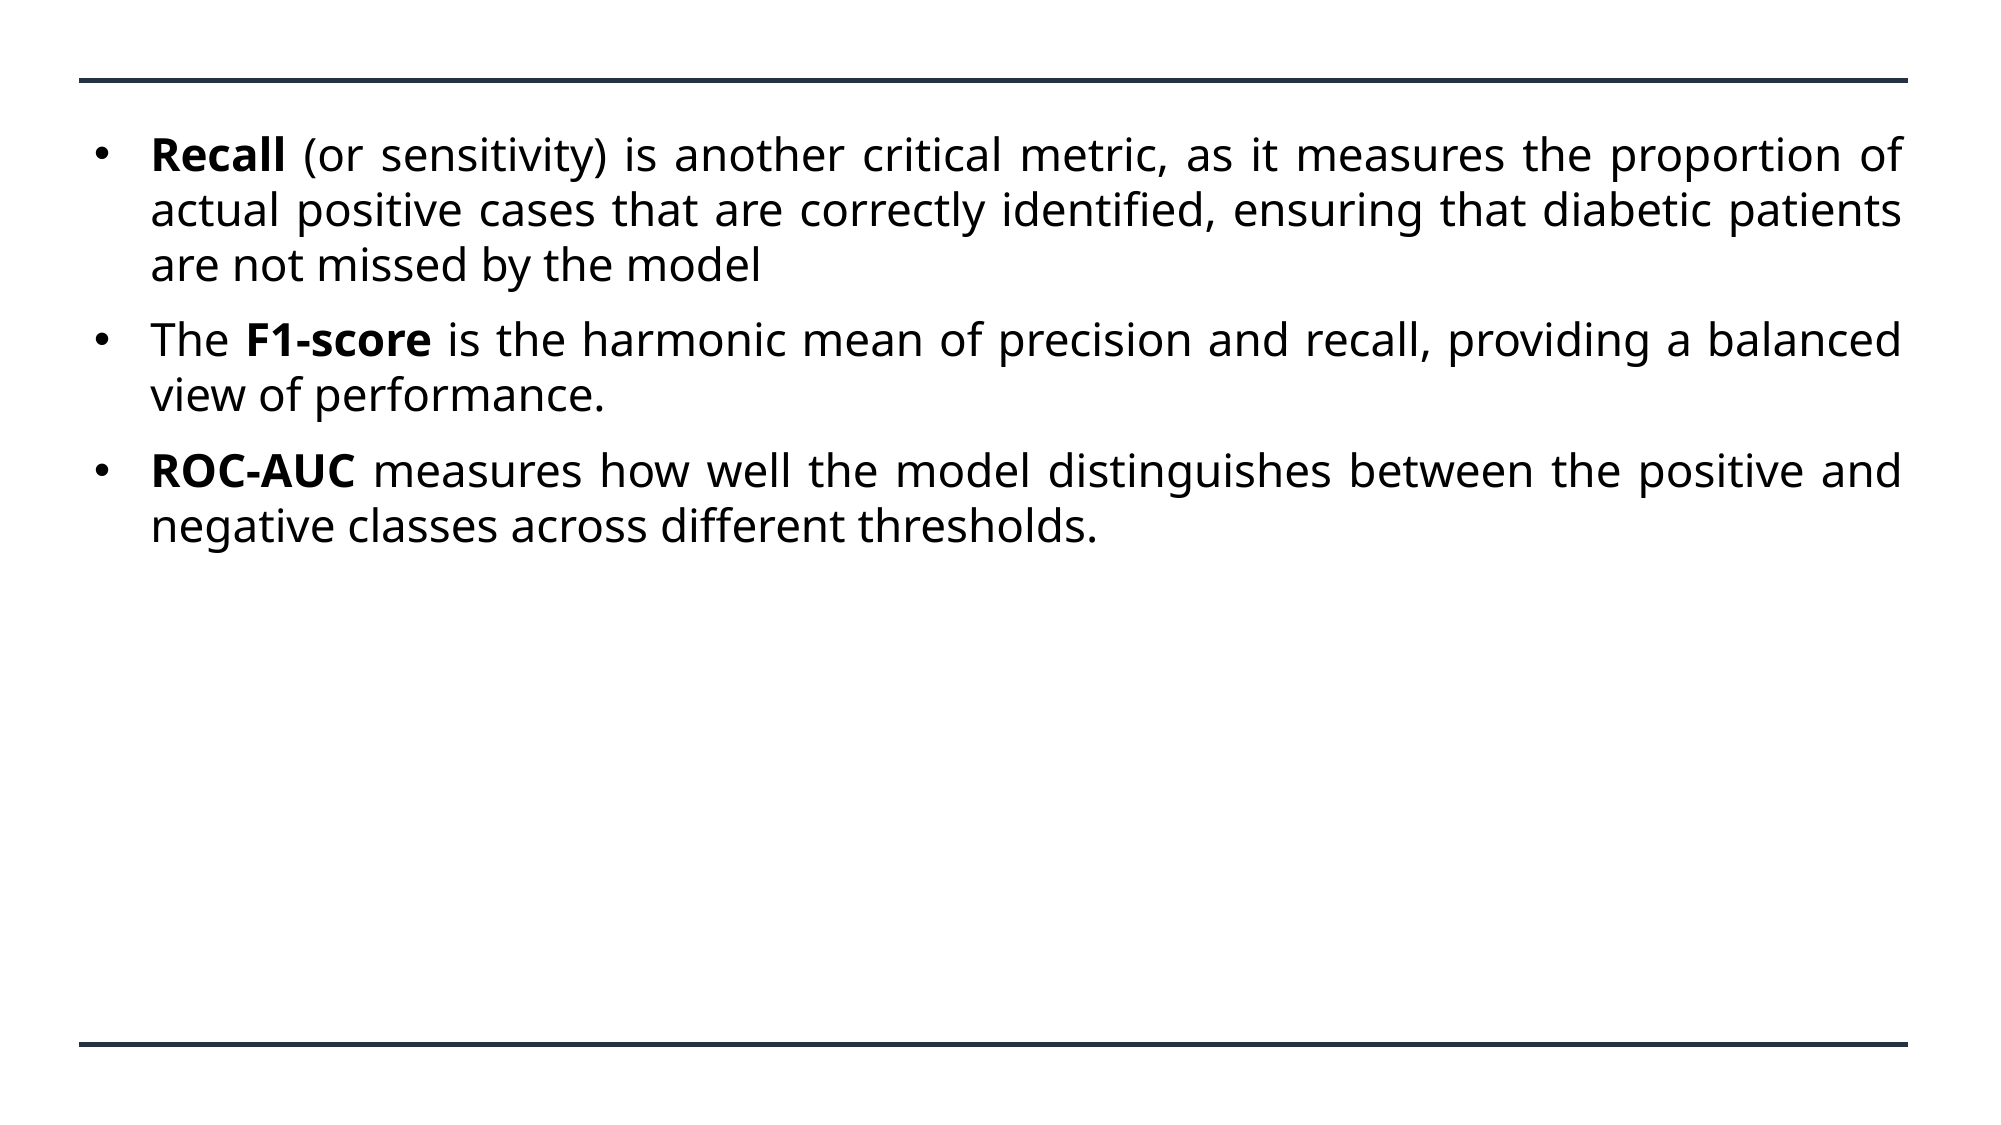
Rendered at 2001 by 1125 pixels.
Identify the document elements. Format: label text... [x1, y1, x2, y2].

list Recall (or sensitivity) is another critical metric, as it measures the proportion of actual positive cases that are correctly identified, ensuring that diabetic patients are not missed by the model The F1-score is the harmonic mean of precision and recall, providing a balanced view of performance. ROC-AUC measures how well the model distinguishes between the positive and negative classes across different thresholds. [79, 117, 1919, 965]
